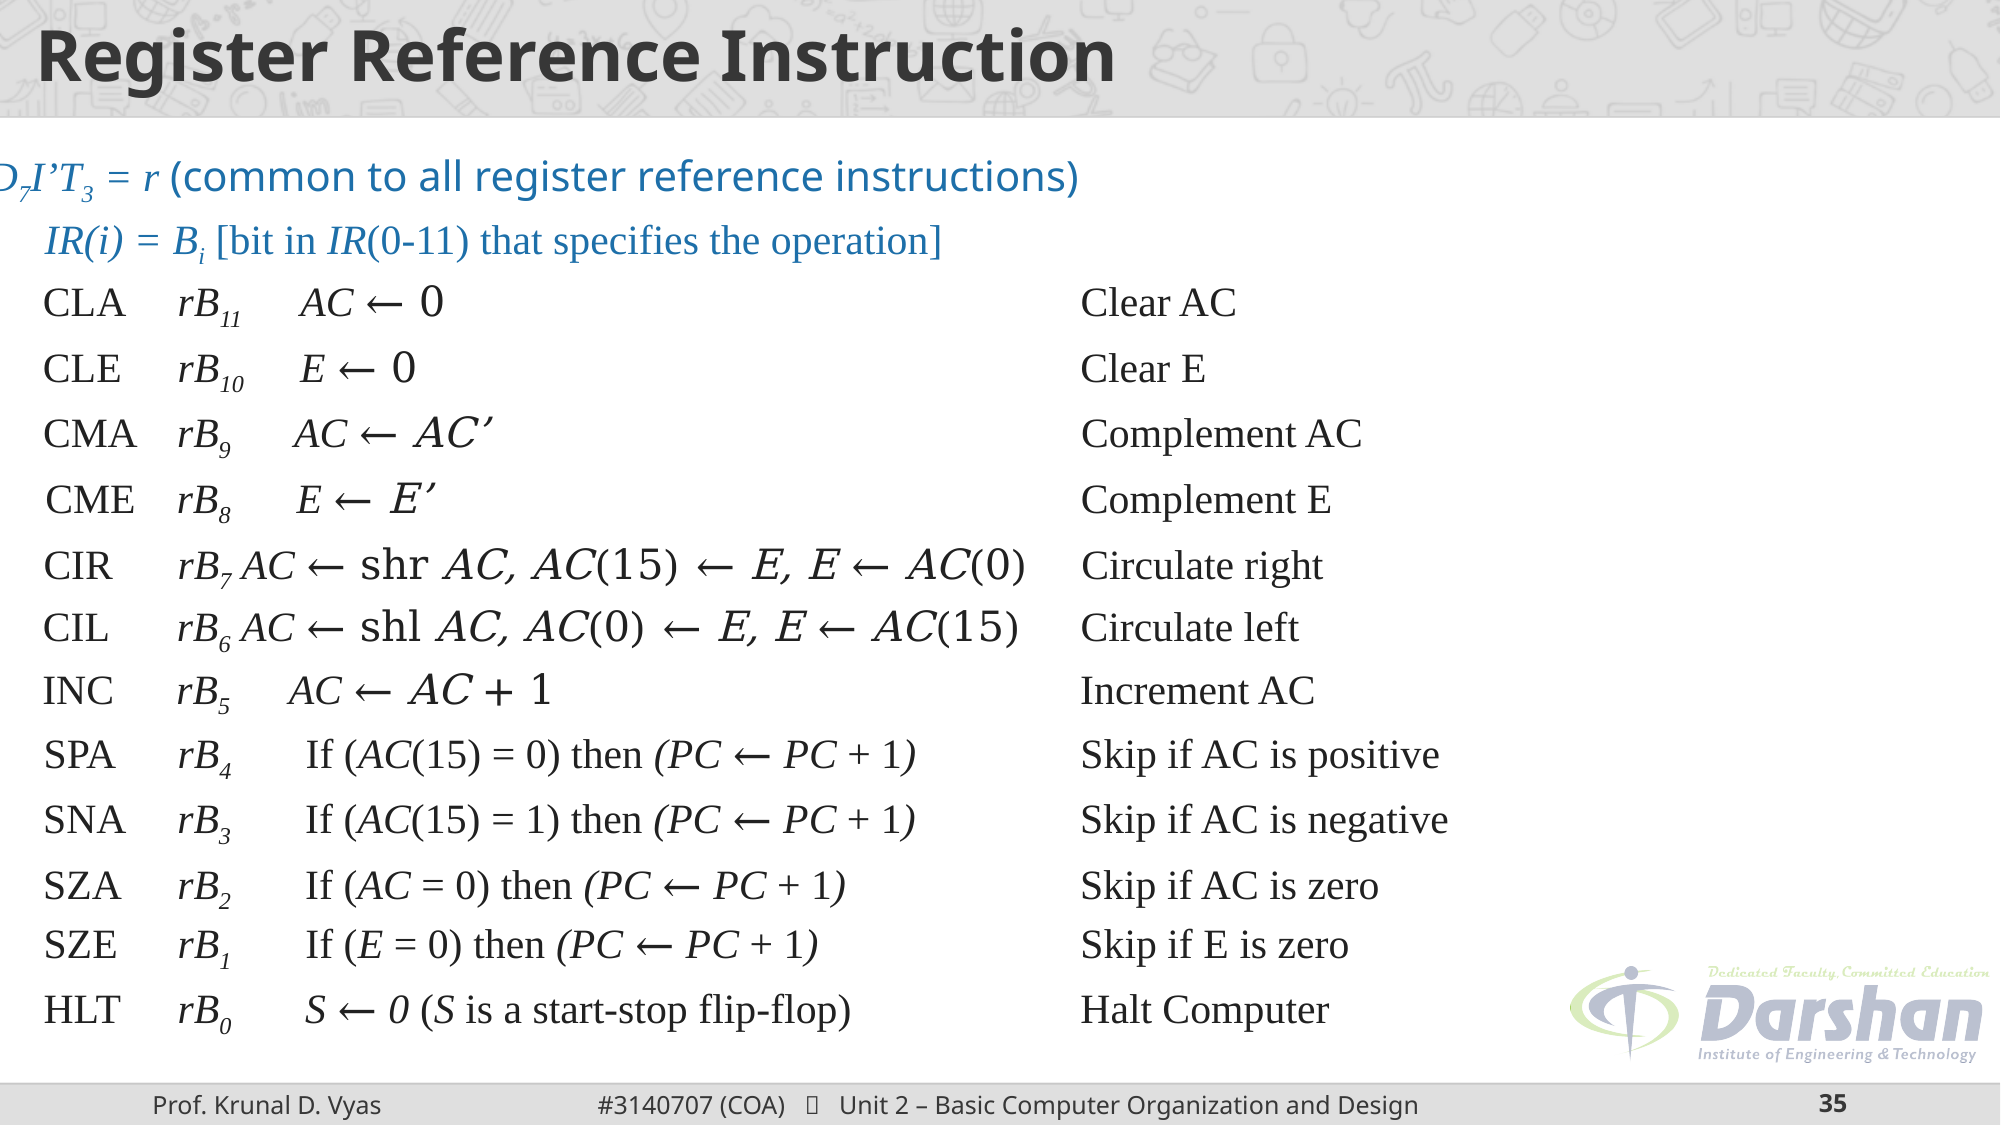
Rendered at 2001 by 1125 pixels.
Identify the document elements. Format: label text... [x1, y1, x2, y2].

text_box Circulate right [1066, 530, 1339, 595]
text_box AC ← AC’ [279, 398, 503, 464]
text_box If (E = 0) then (PC ← PC + 1) [290, 909, 834, 974]
text_box AC ← AC + 1 [273, 655, 571, 720]
text_box rB11 [162, 267, 257, 333]
text_box CIL [28, 592, 126, 655]
text_box INC [27, 655, 130, 720]
text_box D7I’T3 = r (common to all register reference instructions) [0, 142, 1094, 215]
text_box CLA [28, 267, 142, 333]
text_box CIR [28, 530, 129, 595]
text_box HLT [28, 974, 137, 1040]
text_box rB1 [162, 909, 247, 974]
text_box CLE [28, 333, 137, 398]
text_box Clear E [1065, 333, 1222, 398]
text_box E ← 0 [285, 333, 433, 398]
text_box SPA [28, 719, 132, 784]
text_box Increment AC [1065, 655, 1331, 719]
text_box Skip if AC is zero [1065, 850, 1459, 909]
text_box IR(i) = Bi [bit in IR(0-11) that specifies the operation] [29, 205, 959, 277]
text_box rB10 [162, 333, 259, 405]
text_box If (AC = 0) then (PC ← PC + 1) [290, 850, 861, 916]
text_box Clear AC [1065, 267, 1253, 333]
text_box Skip if E is zero [1065, 909, 1459, 974]
text_box CMA [28, 398, 154, 464]
text_box If (AC(15) = 0) then (PC ← PC + 1) [290, 719, 932, 785]
text_box SZE [28, 909, 133, 974]
text_box Complement E [1066, 464, 1348, 530]
text_box rB8 [162, 464, 246, 530]
text_box rB0 [162, 974, 247, 1047]
text_box CME [30, 464, 151, 530]
text_box rB6 [162, 592, 226, 655]
text_box Skip if AC is negative [1065, 784, 1490, 850]
text_box If (AC(15) = 1) then (PC ← PC + 1) [290, 784, 931, 850]
text_box rB2 [162, 850, 247, 909]
text_box S ← 0 (S is a start-stop flip-flop) [290, 974, 867, 1040]
text_box Skip if AC is positive [1065, 719, 1459, 784]
title Instruction Cycle [1570, 966, 1990, 1063]
text_box Circulate left [1065, 592, 1315, 655]
text_box rB3 [162, 784, 247, 850]
text_box AC ← shl AC, AC(0) ← E, E ← AC(15) [226, 592, 1037, 658]
text_box Halt Computer [1065, 974, 1459, 1040]
text_box rB4 [162, 719, 247, 784]
text_box SNA [28, 784, 142, 850]
text_box AC ← 0 [285, 267, 461, 333]
text_box rB5 [161, 655, 246, 727]
text_box AC ← shr AC, AC(15) ← E, E ← AC(0) [226, 530, 1044, 595]
text_box rB9 [162, 398, 246, 464]
text_box E ← E’ [281, 464, 446, 530]
text_box rB7 [162, 530, 226, 592]
text_box SZA [28, 850, 138, 916]
text_box Complement AC [1066, 398, 1378, 464]
title Register Reference Instruction [0, 0, 2000, 117]
